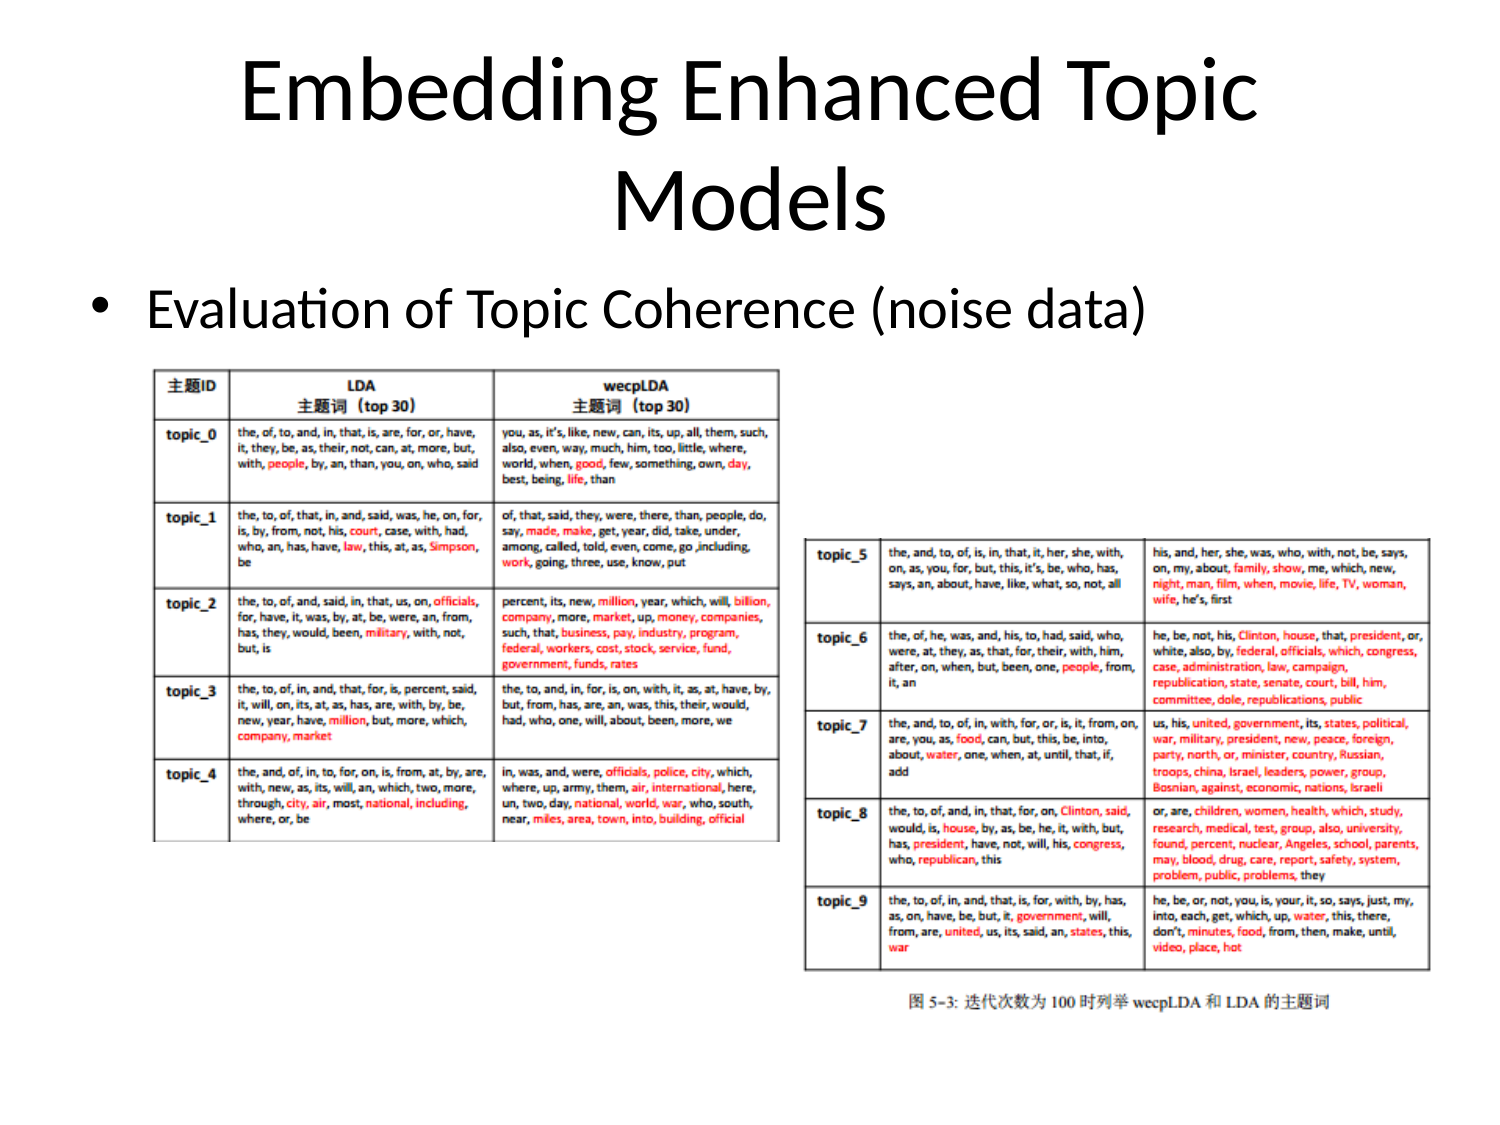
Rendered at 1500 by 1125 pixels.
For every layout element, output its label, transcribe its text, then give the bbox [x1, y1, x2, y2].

title Embedding Enhanced Topic Models [75, 45, 1425, 233]
picture [129, 349, 1452, 1019]
list Evaluation of Topic Coherence (noise data) [75, 262, 1425, 1005]
